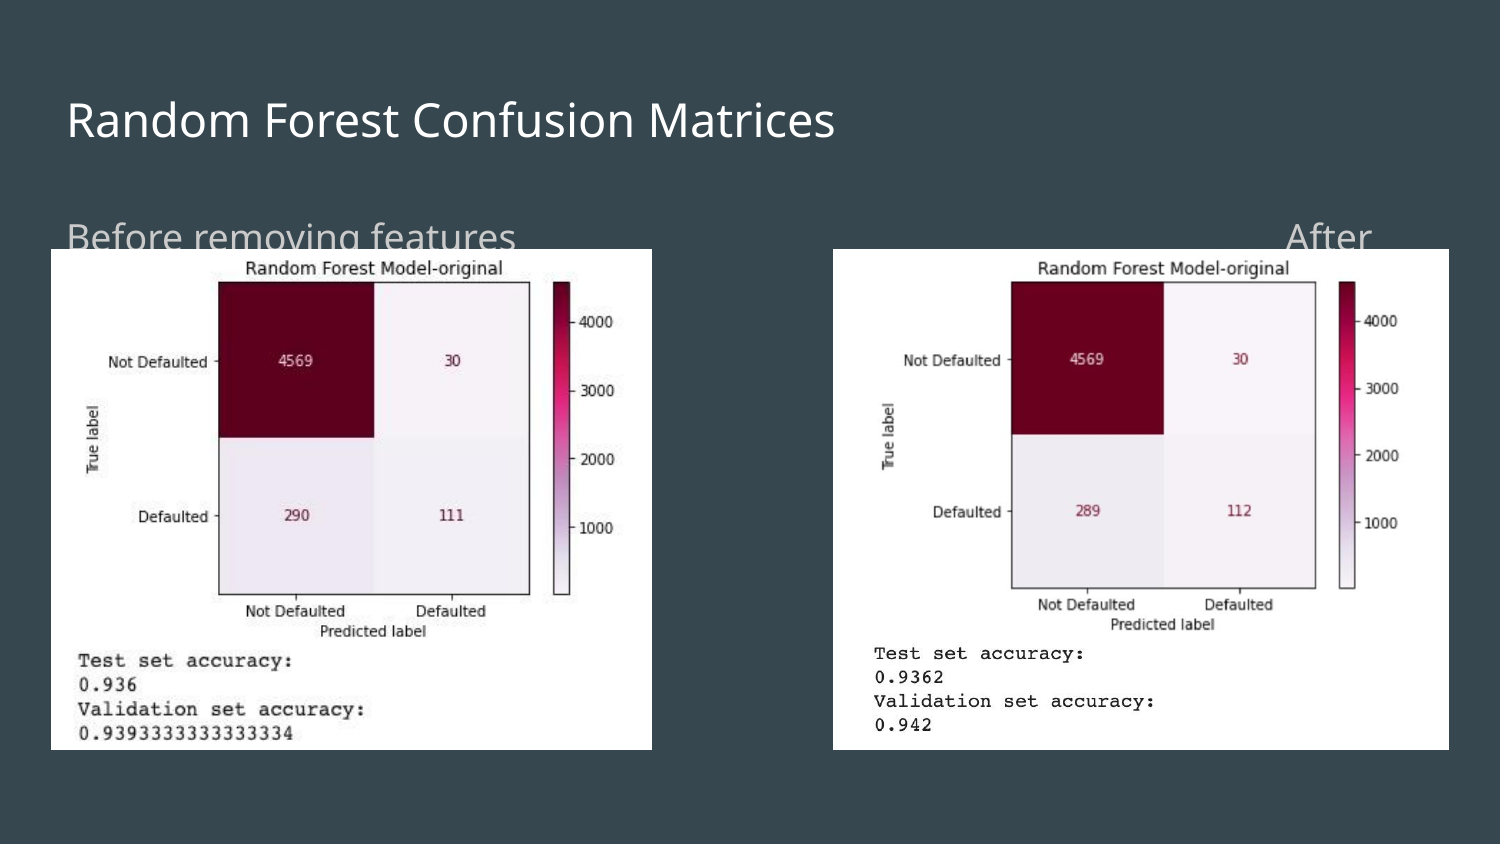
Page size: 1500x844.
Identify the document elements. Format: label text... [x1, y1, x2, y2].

picture [50, 249, 652, 750]
picture [833, 249, 1450, 750]
list Before removing features After removing features [51, 189, 1449, 750]
title Random Forest Confusion Matrices [51, 72, 1449, 167]
